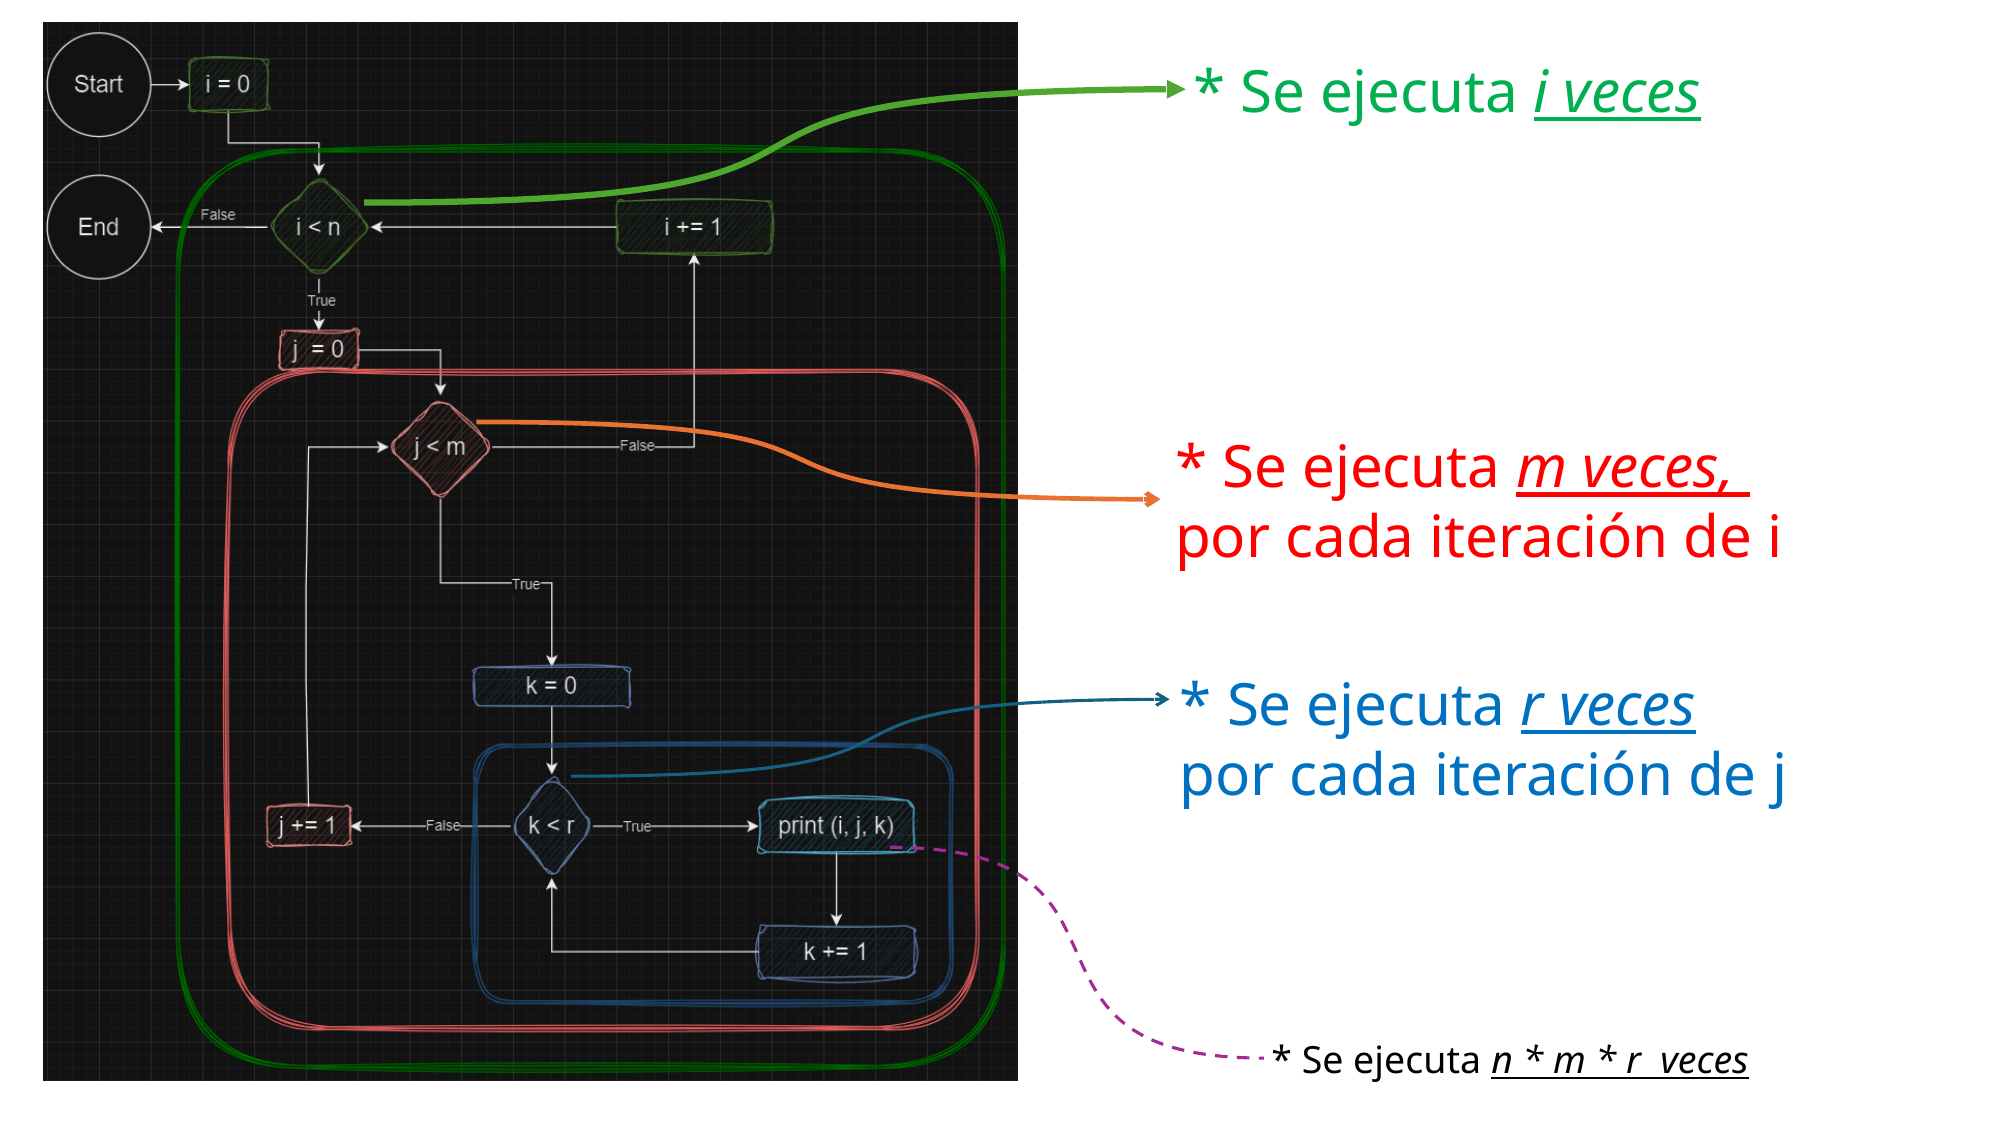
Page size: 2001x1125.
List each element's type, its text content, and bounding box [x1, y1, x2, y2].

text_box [475, 421, 1187, 501]
text_box * Se ejecuta n * m * r veces [1256, 1028, 1876, 1089]
text_box * Se ejecuta i veces [1178, 46, 1716, 131]
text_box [889, 846, 1265, 1059]
text_box * Se ejecuta r veces por cada iteración de j [1165, 659, 1803, 815]
text_box * Se ejecuta m veces, por cada iteración de i [1160, 421, 1798, 577]
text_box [363, 88, 1187, 204]
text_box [570, 698, 1171, 777]
picture [43, 22, 1019, 1082]
